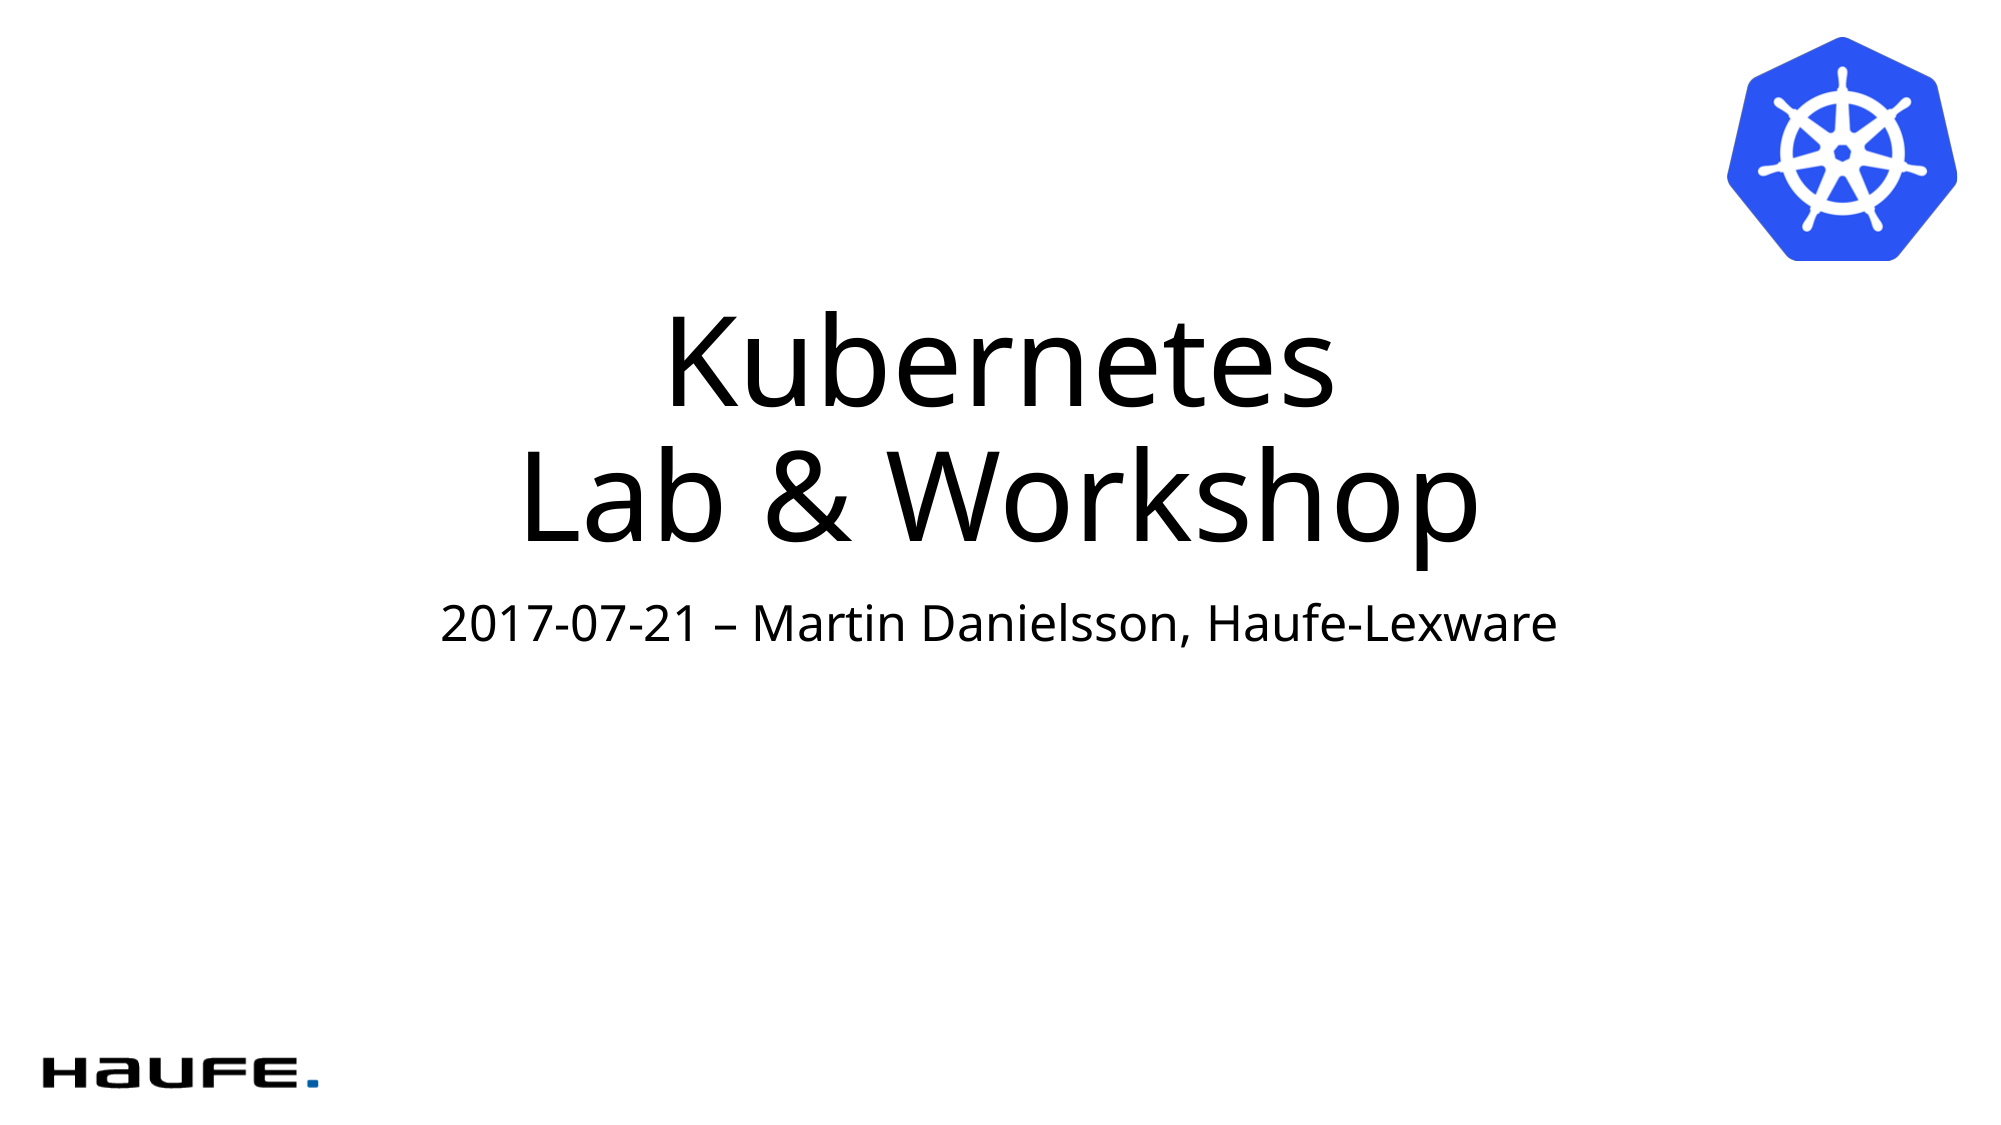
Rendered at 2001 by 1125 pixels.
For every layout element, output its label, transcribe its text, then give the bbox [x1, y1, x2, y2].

picture [0, 1014, 362, 1125]
subtitle 2017-07-21 – Martin Danielsson, Haufe-Lexware [249, 590, 1750, 863]
title Kubernetes Lab & Workshop [249, 184, 1750, 576]
picture [1727, 37, 1958, 261]
